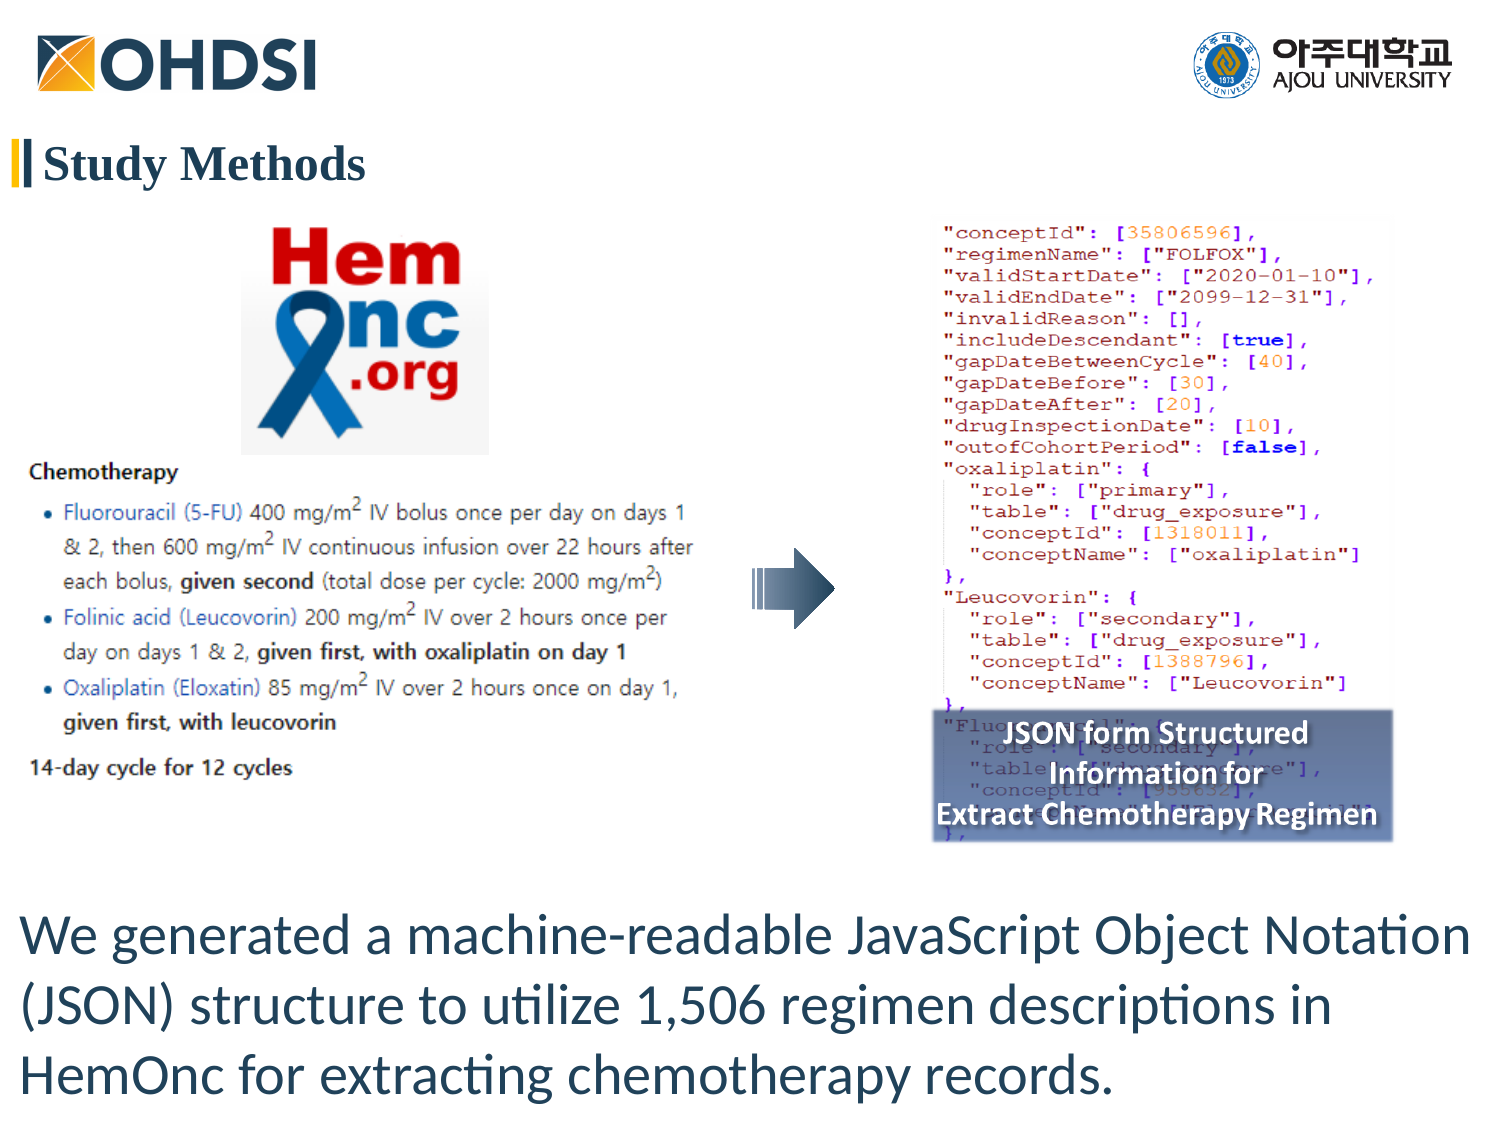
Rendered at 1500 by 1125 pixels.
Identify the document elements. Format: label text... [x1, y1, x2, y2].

text_box [23, 138, 32, 188]
text_box Study Methods [27, 122, 433, 198]
picture [241, 212, 489, 455]
text_box [751, 545, 837, 632]
picture [1179, 18, 1500, 109]
picture [36, 34, 320, 93]
text_box We generated a machine-readable JavaScript Object Notation (JSON) structure to utilize 1,506 regimen descriptions in HemOnc for extracting chemotherapy records. [5, 888, 1500, 1114]
text_box [10, 138, 20, 188]
picture [891, 212, 1428, 864]
picture [23, 456, 707, 803]
